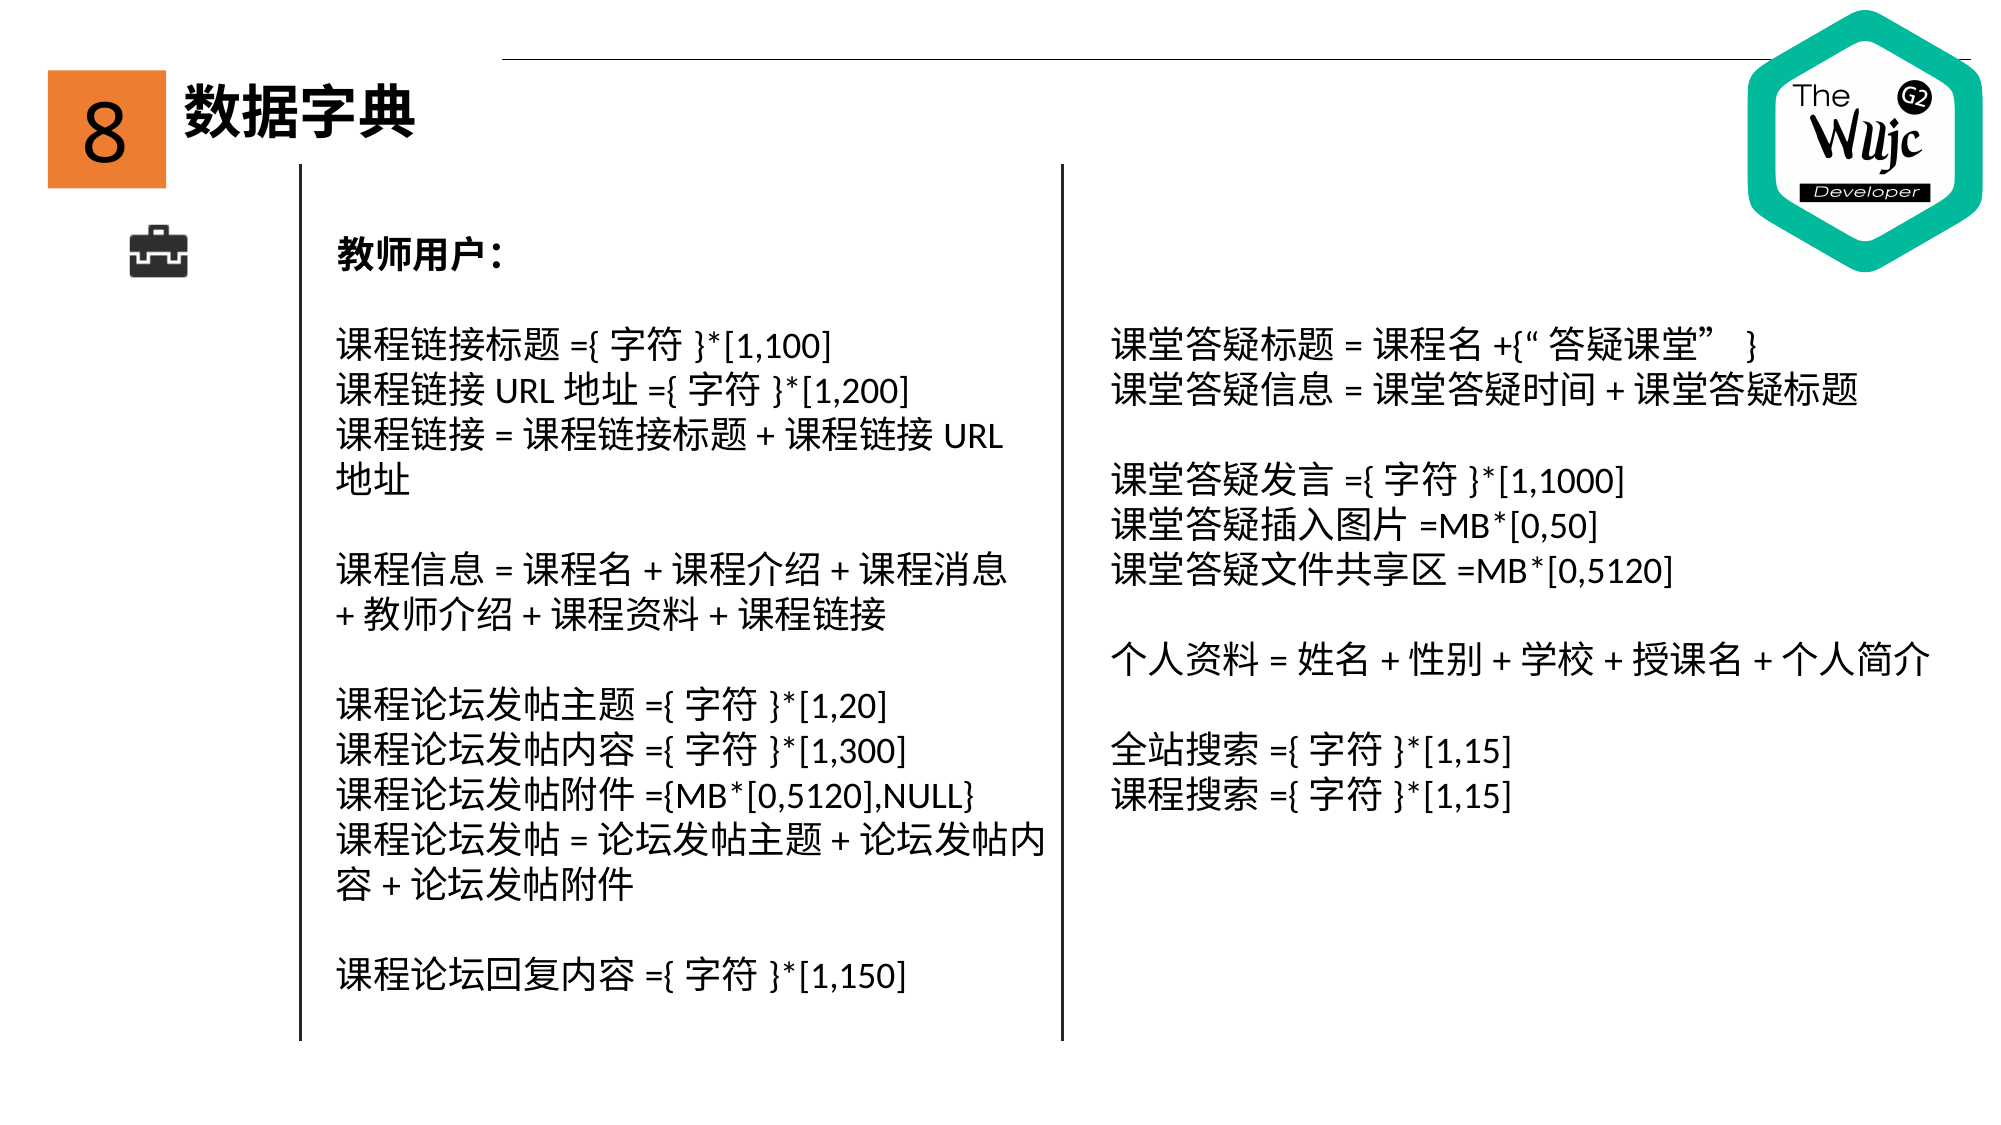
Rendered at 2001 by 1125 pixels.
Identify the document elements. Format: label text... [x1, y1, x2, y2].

text_box 课程链接标题={字符}*[1,100] 课程链接URL地址={字符}*[1,200] 课程链接=课程链接标题+课程链接URL地址 课程信息=课程名+课程介绍+课程消息+教师介绍+课程资料+课程链接 课程论坛发帖主题={字符}*[1,20] 课程论坛发帖内容={字符}*[1,300] 课程论坛发帖附件={MB*[0,5120],NULL} 课程论坛发帖=论坛发帖主题+论坛发帖内容+论坛发帖附件 课程论坛回复内容={字符}*[1,150] [321, 313, 1063, 1125]
text_box 教师用户： [322, 223, 541, 284]
text_box 课堂答疑标题=课程名+{“答疑课堂”} 课堂答疑信息=课堂答疑时间+课堂答疑标题 课堂答疑发言={字符}*[1,1000] 课堂答疑插入图片=MB*[0,50] 课堂答疑文件共享区=MB*[0,5120] 个人资料=姓名+性别+学校+授课名+个人简介 全站搜索={字符}*[1,15] 课程搜索={字符}*[1,15] [1095, 313, 2000, 869]
picture [1692, 0, 2000, 315]
picture [118, 213, 200, 295]
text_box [27, 67, 645, 189]
